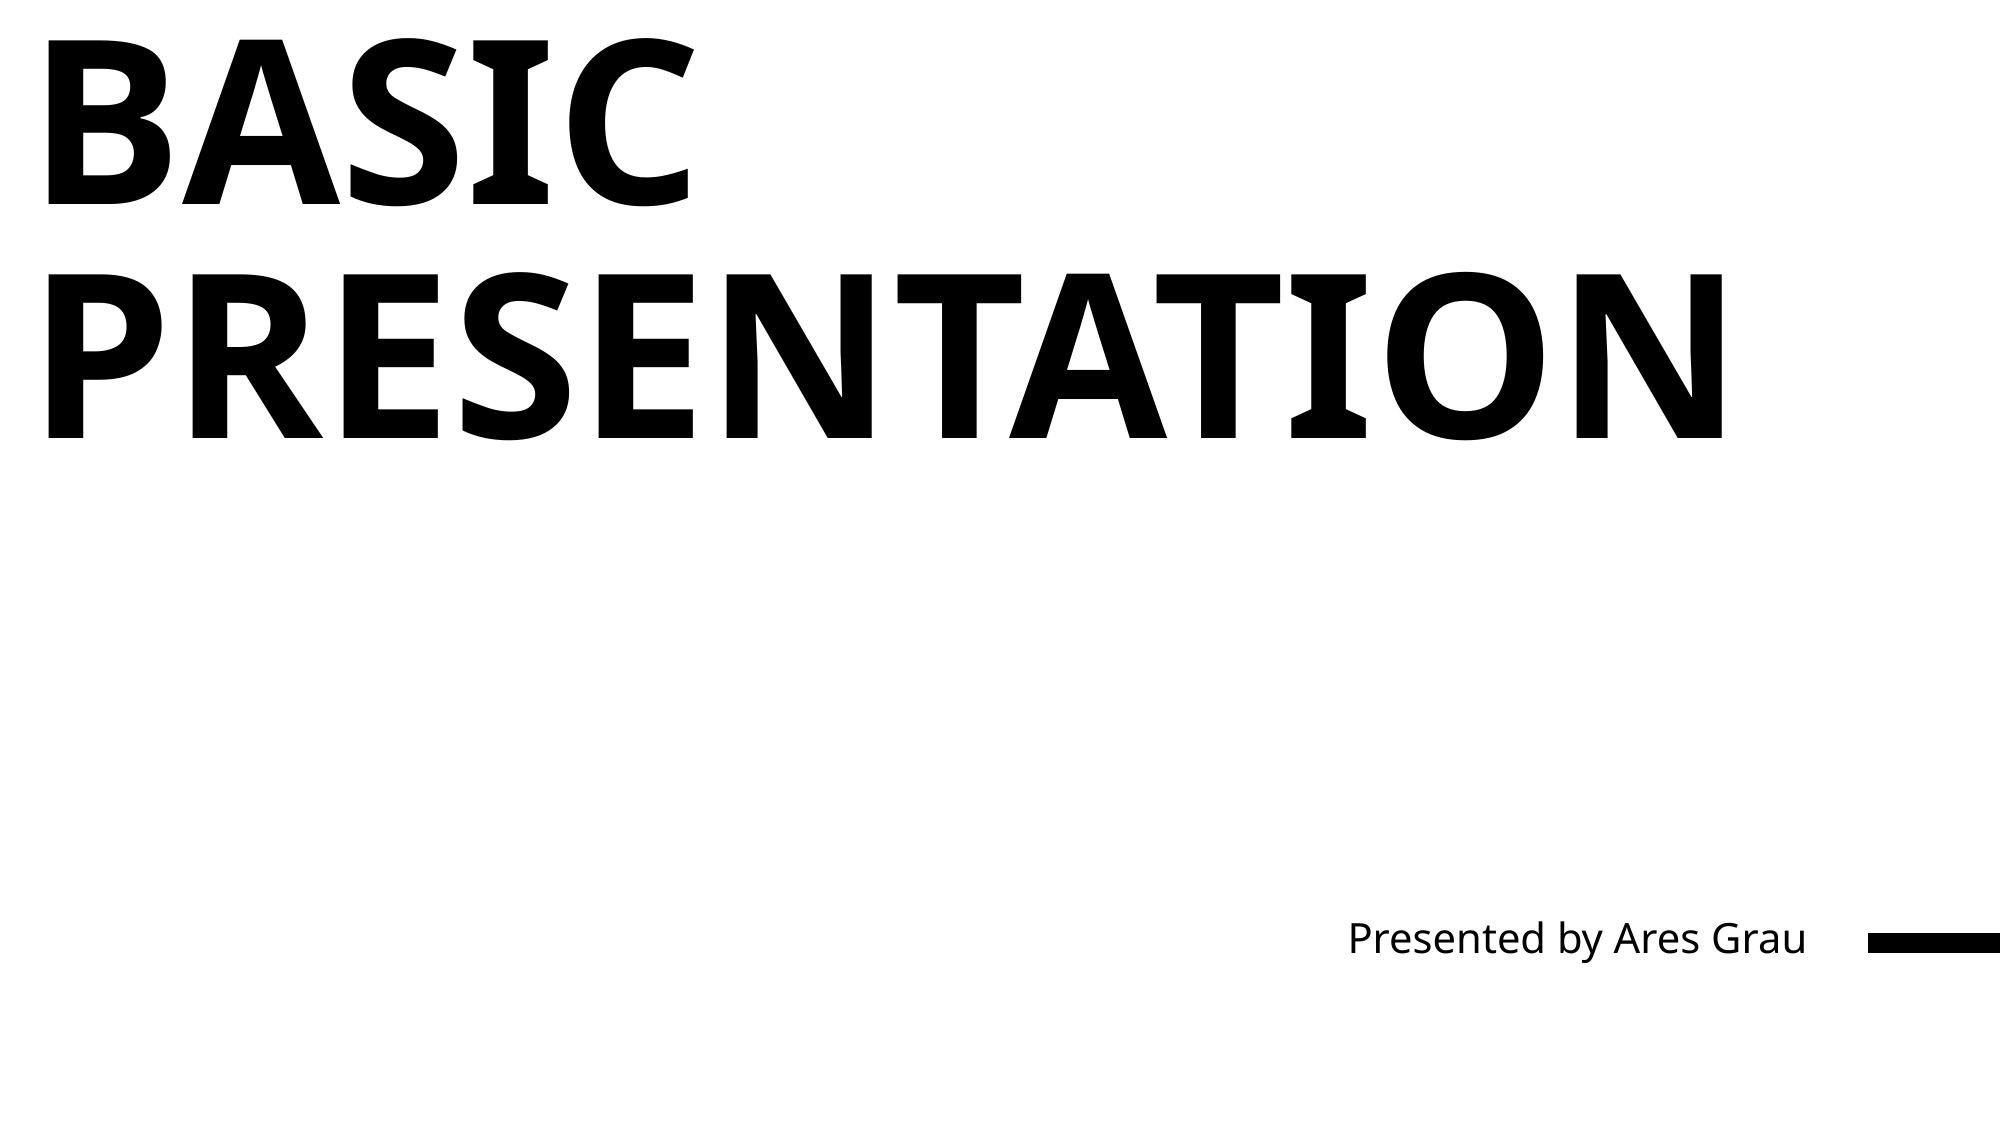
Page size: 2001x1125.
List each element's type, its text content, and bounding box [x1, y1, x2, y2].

subtitle Presented by Ares Grau [193, 876, 1823, 969]
title Basic presentation [13, 10, 1985, 851]
